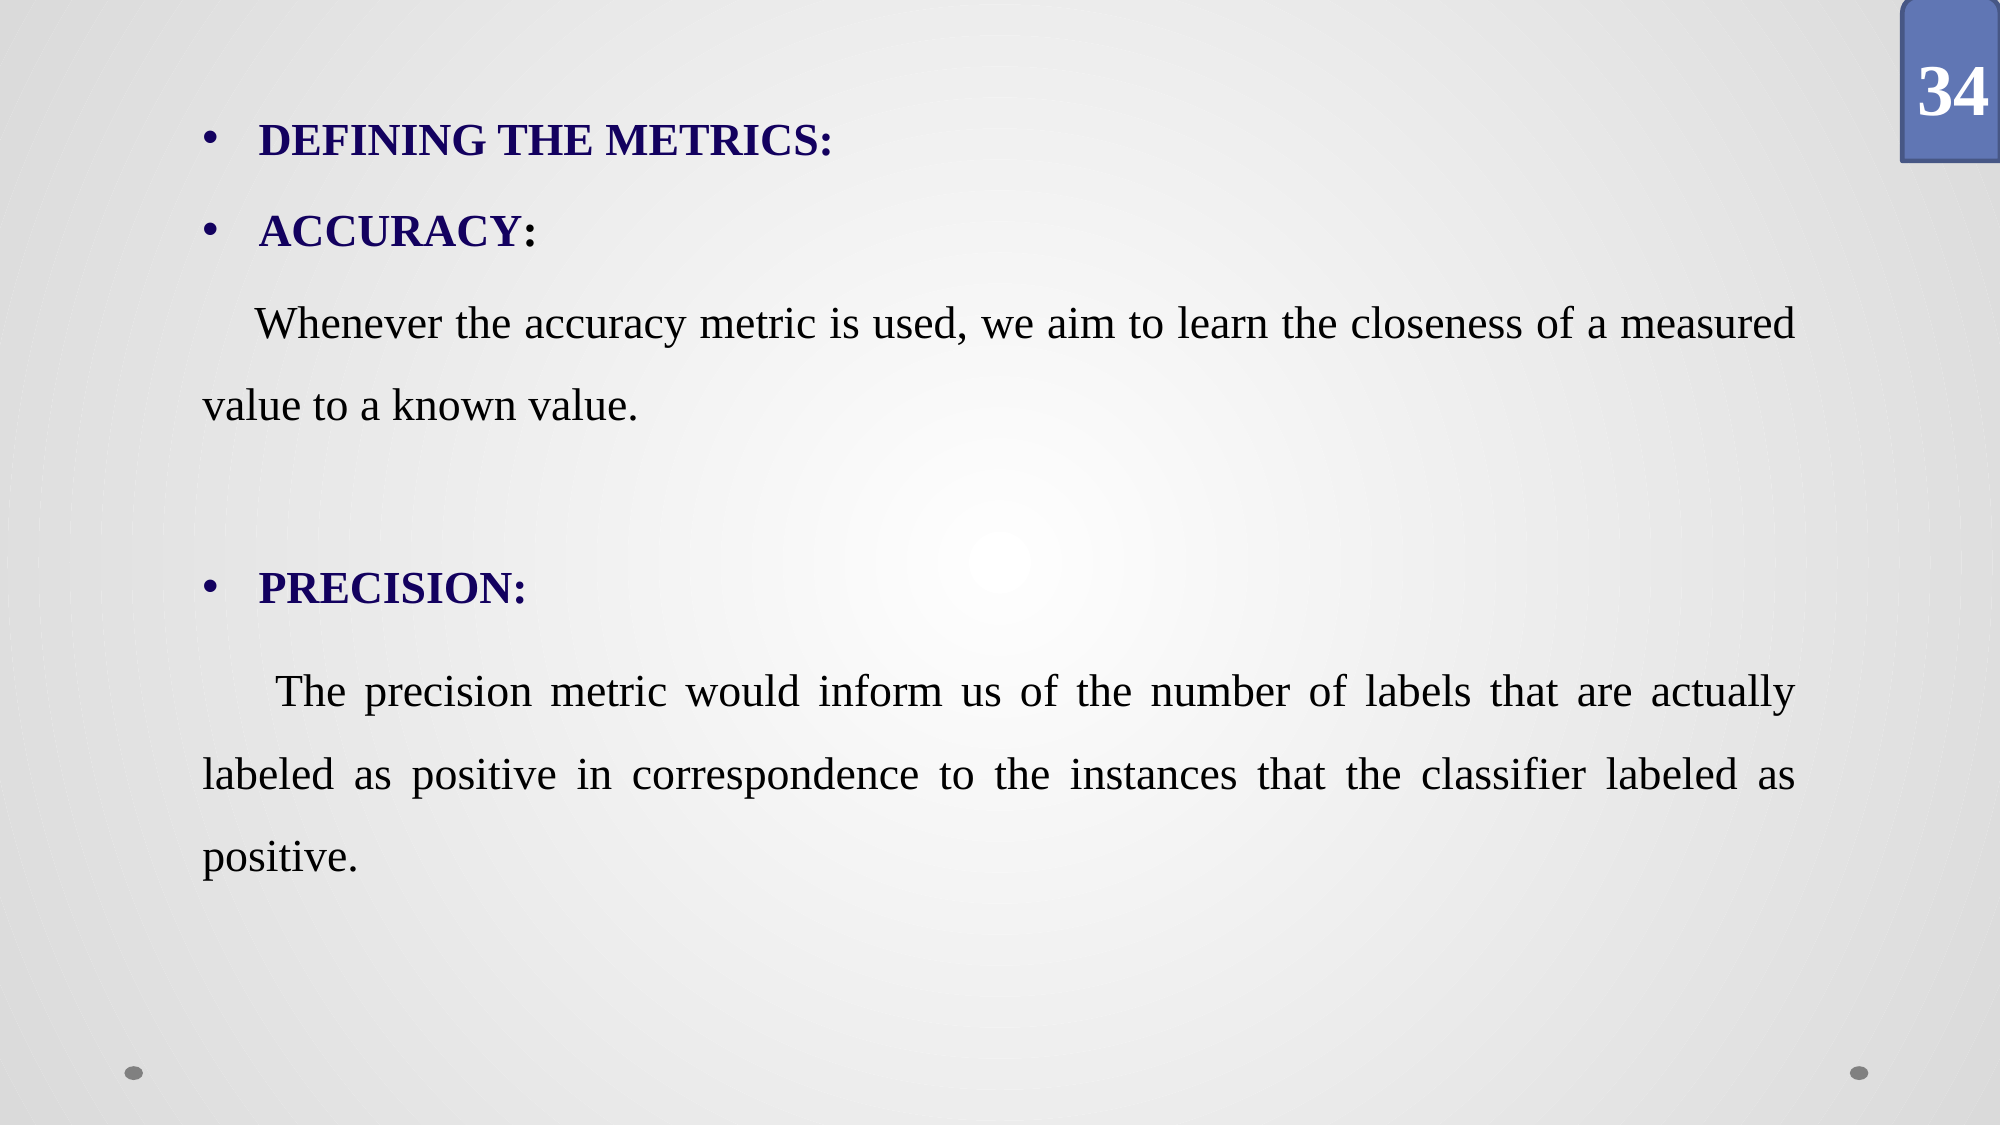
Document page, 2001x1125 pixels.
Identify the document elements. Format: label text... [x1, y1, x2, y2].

text_box [1899, 0, 2000, 164]
text_box 34 [1902, 35, 2000, 138]
list DEFINING THE METRICS: ACCURACY: Whenever the accuracy metric is used, we aim to learn the closeness of a measured value to a known value. PRECISION: The precision metric would inform us of the number of labels that are actually labeled as positive in correspondence to the instances that the classifier labeled as positive. [187, 74, 1813, 1103]
